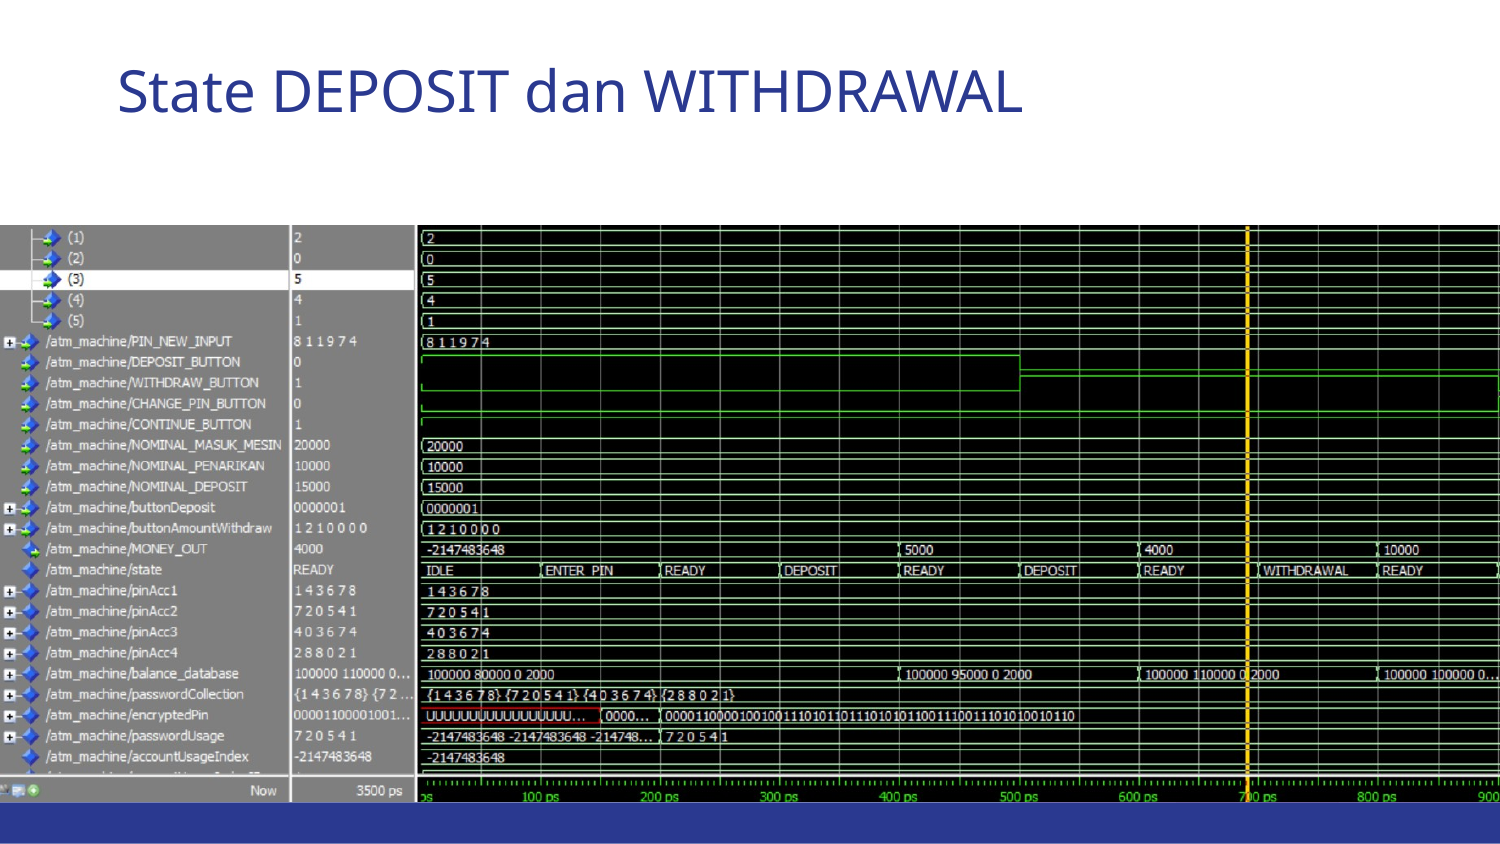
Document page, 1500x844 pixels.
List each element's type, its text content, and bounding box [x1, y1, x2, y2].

picture [0, 225, 1500, 802]
title State DEPOSIT dan WITHDRAWAL [102, 39, 1500, 140]
